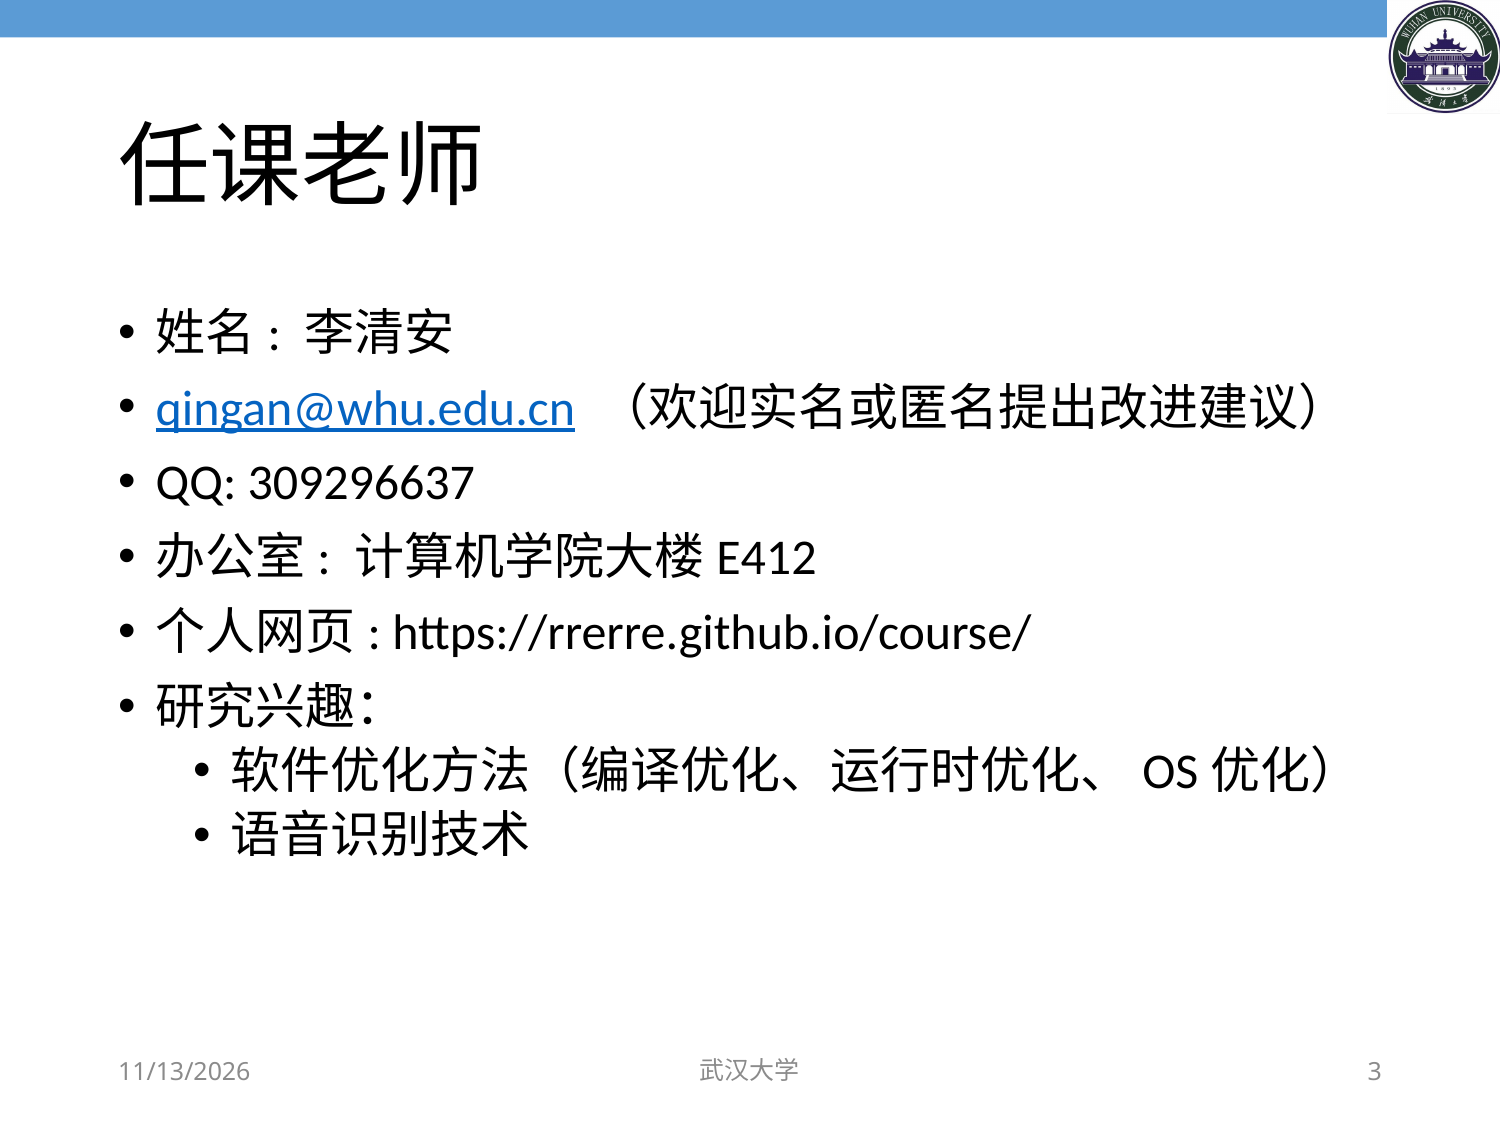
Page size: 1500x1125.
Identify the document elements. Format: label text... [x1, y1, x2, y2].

list 姓名: 李清安 qingan@whu.edu.cn （欢迎实名或匿名提出改进建议） QQ: 309296637 办公室: 计算机学院大楼E412 个人网页: https://rrerre.github.io/course/ 研究兴趣： 软件优化方法（编译优化、运行时优化、OS优化） 语音识别技术 [103, 299, 1397, 1014]
title 任课老师 [103, 59, 1397, 278]
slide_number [103, 1042, 441, 1103]
picture [1387, 0, 1500, 114]
slide_number 3 [1059, 1042, 1397, 1103]
footer 武汉大学 [496, 1042, 1004, 1103]
